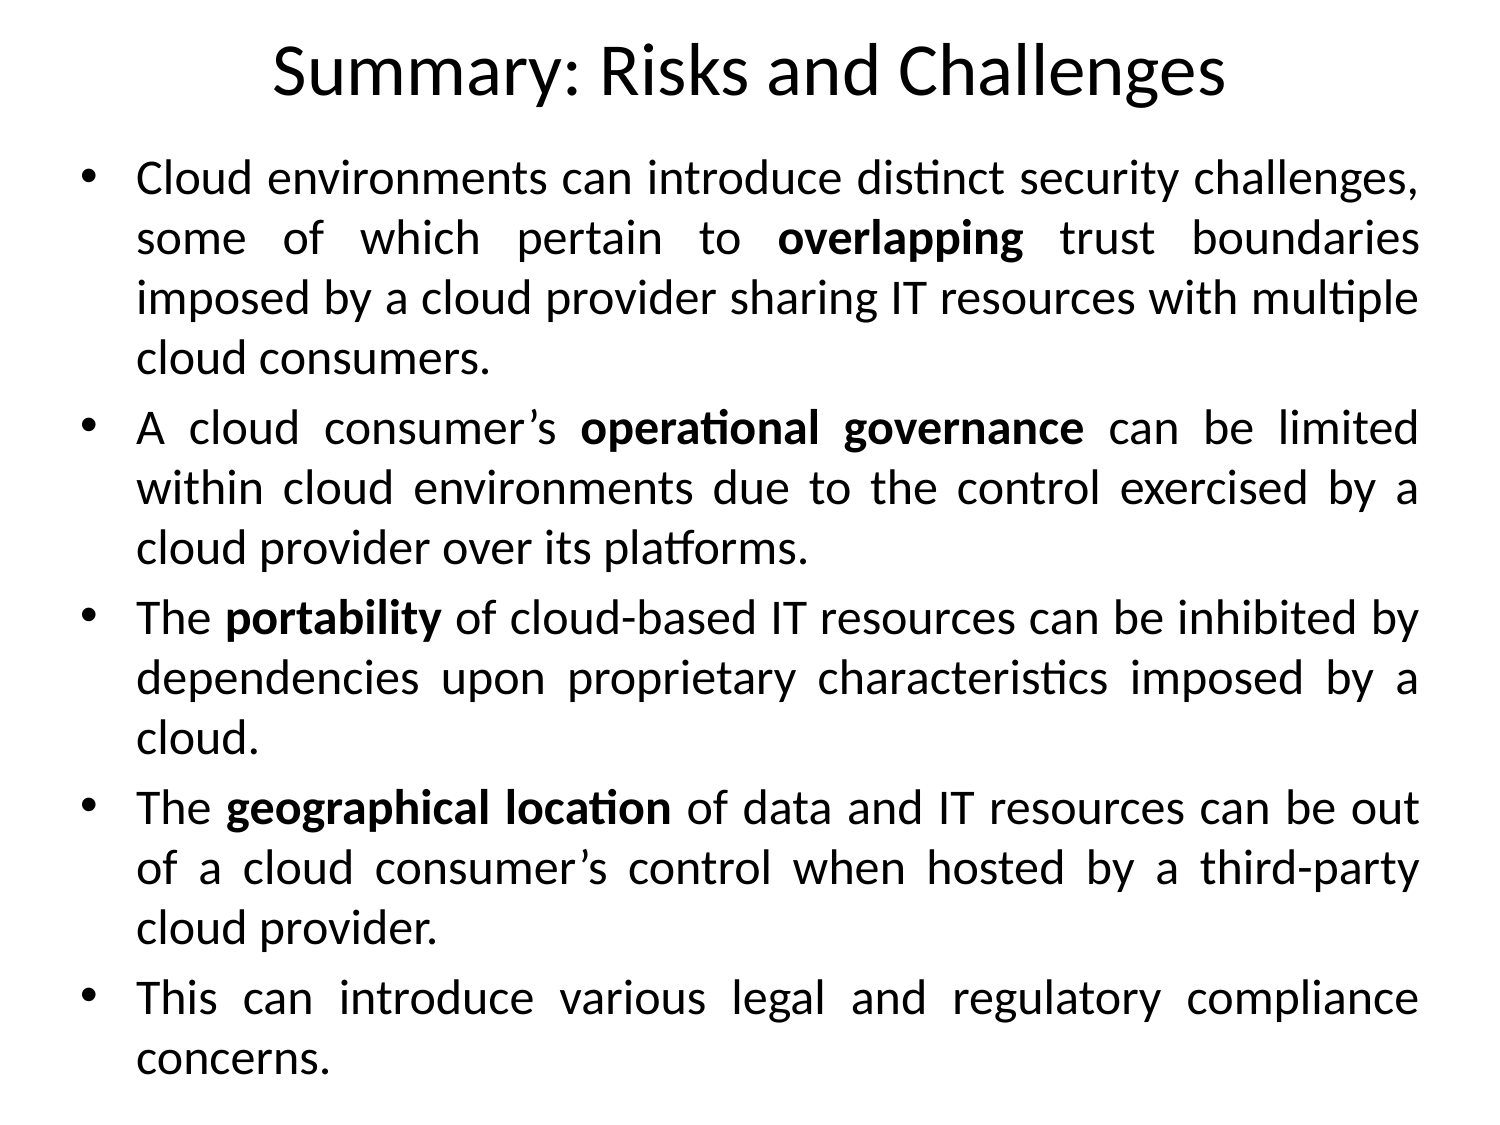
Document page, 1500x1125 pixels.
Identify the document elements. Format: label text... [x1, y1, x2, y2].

list Cloud environments can introduce distinct security challenges, some of which pertain to overlapping trust boundaries imposed by a cloud provider sharing IT resources with multiple cloud consumers. A cloud consumer’s operational governance can be limited within cloud environments due to the control exercised by a cloud provider over its platforms. The portability of cloud-based IT resources can be inhibited by dependencies upon proprietary characteristics imposed by a cloud. The geographical location of data and IT resources can be out of a cloud consumer’s control when hosted by a third-party cloud provider. This can introduce various legal and regulatory compliance concerns. [64, 137, 1436, 946]
title Summary: Risks and Challenges [75, 0, 1425, 137]
